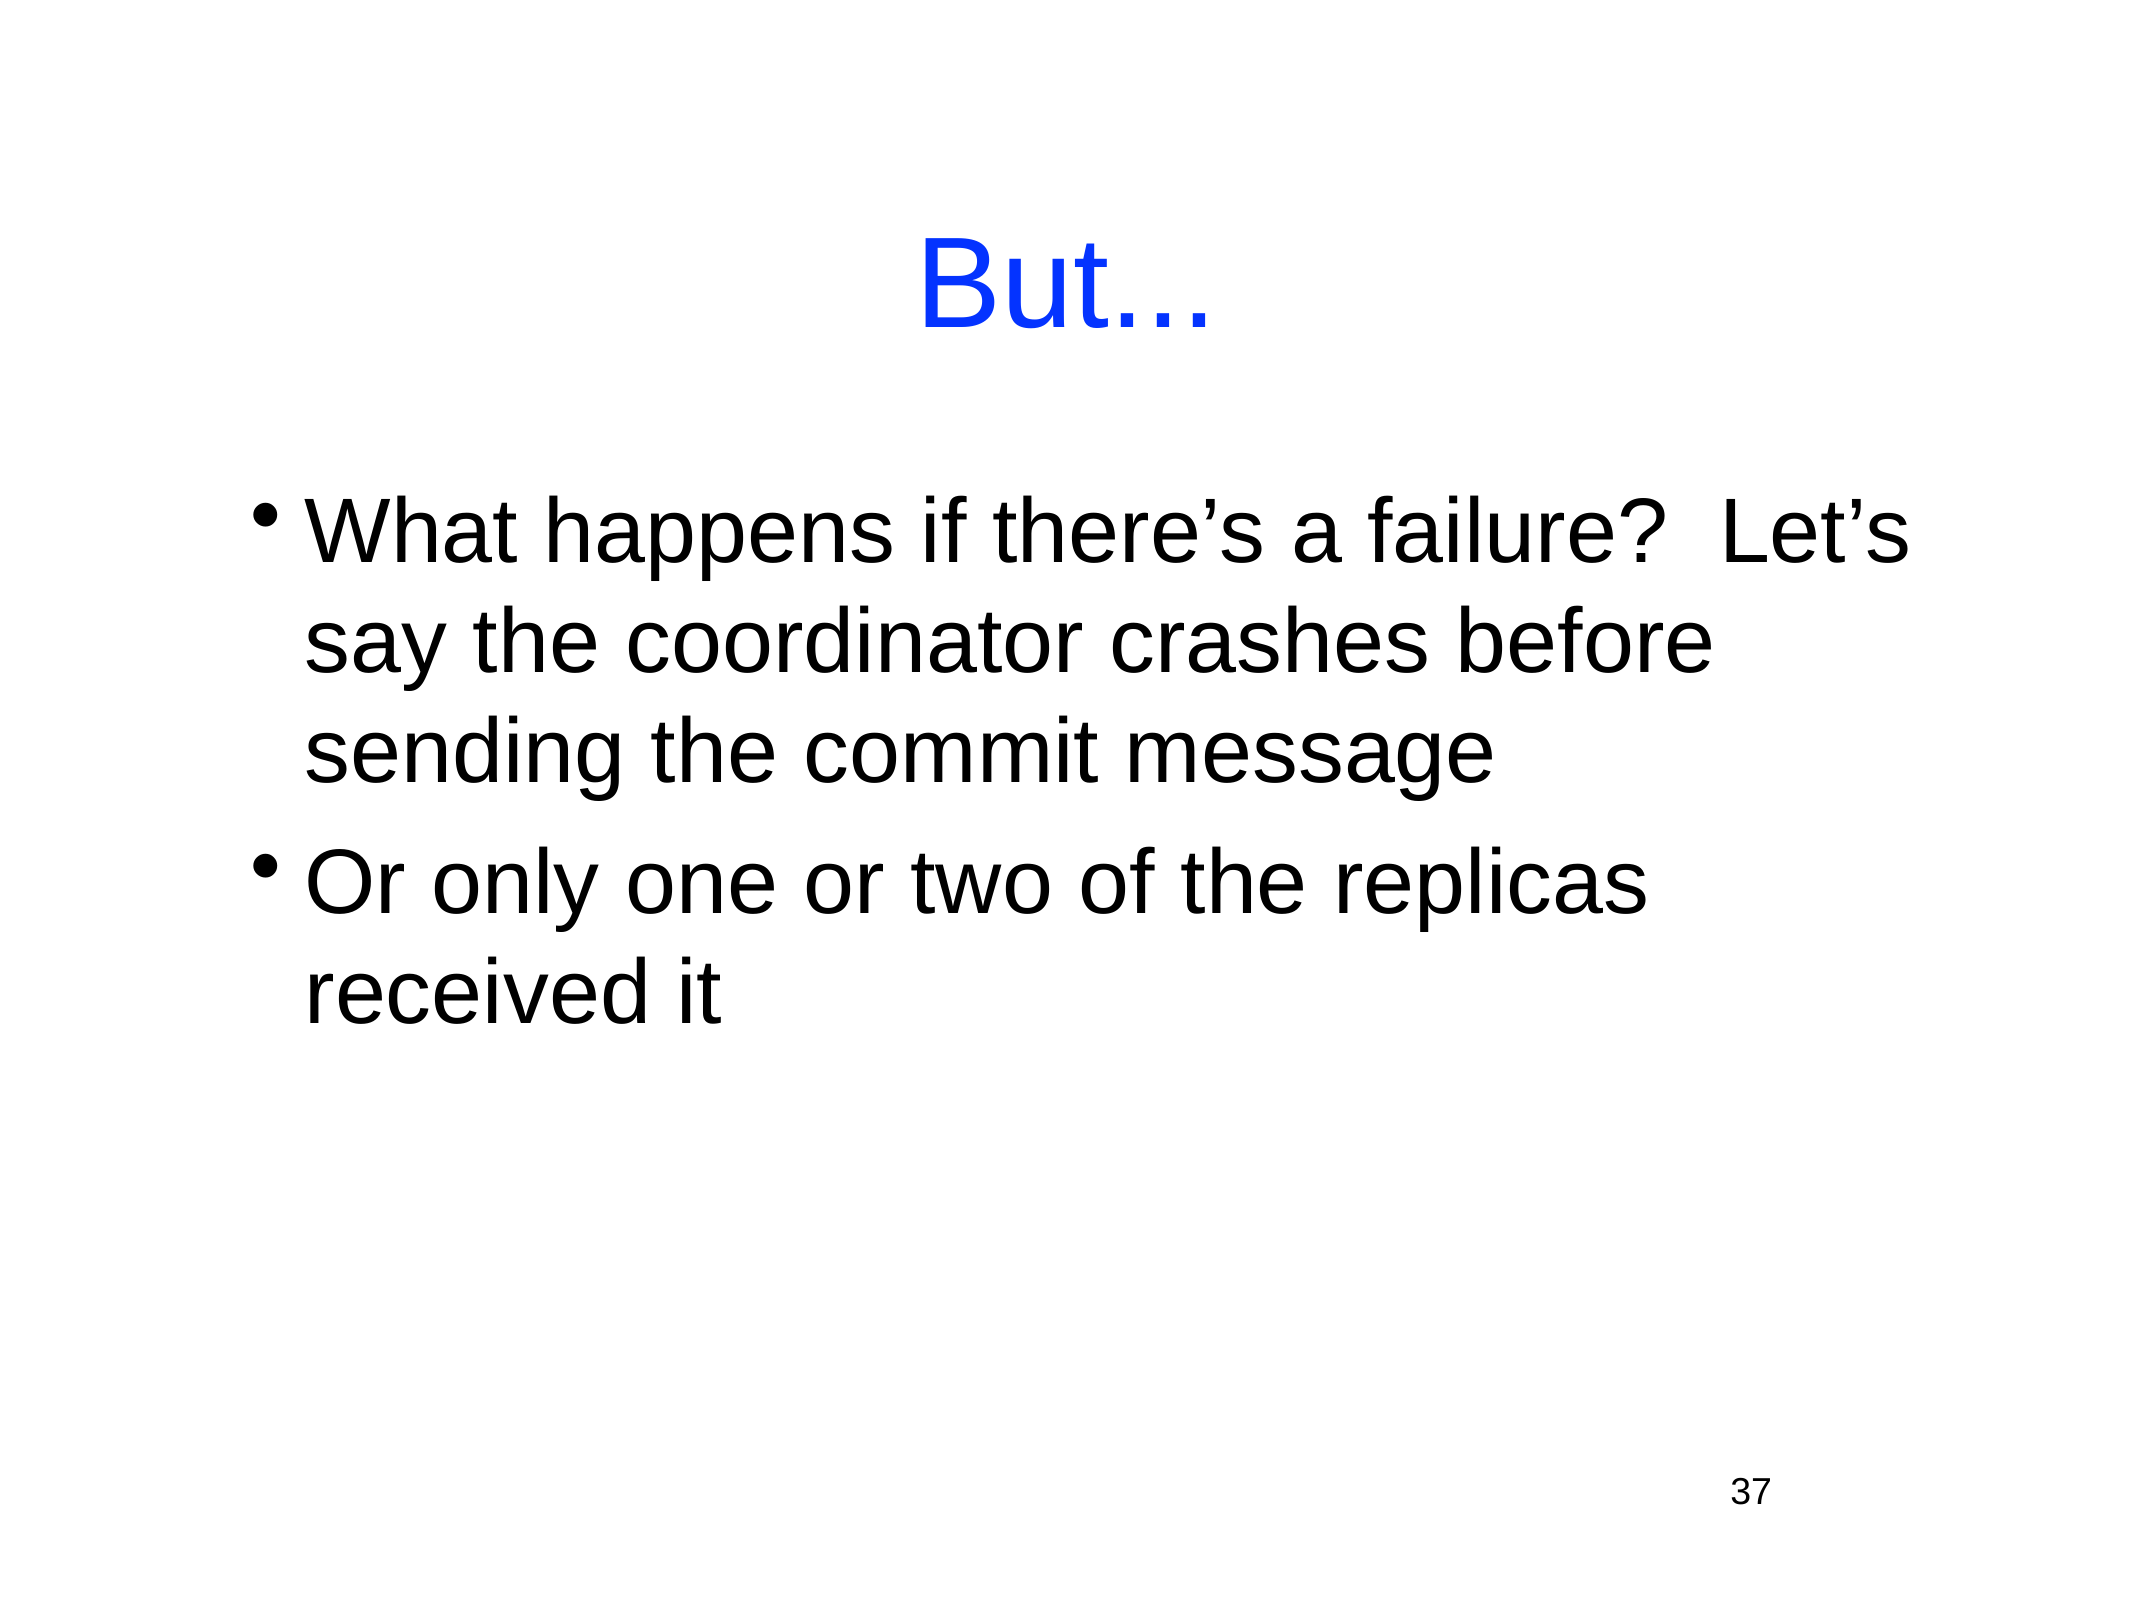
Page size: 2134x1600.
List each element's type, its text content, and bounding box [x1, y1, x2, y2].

title But... [159, 0, 1974, 461]
slide_number 37 [1720, 1457, 1782, 1518]
list What happens if there’s a failure? Let’s say the coordinator crashes before sending the commit message Or only one or two of the replicas received it [159, 461, 1974, 1600]
